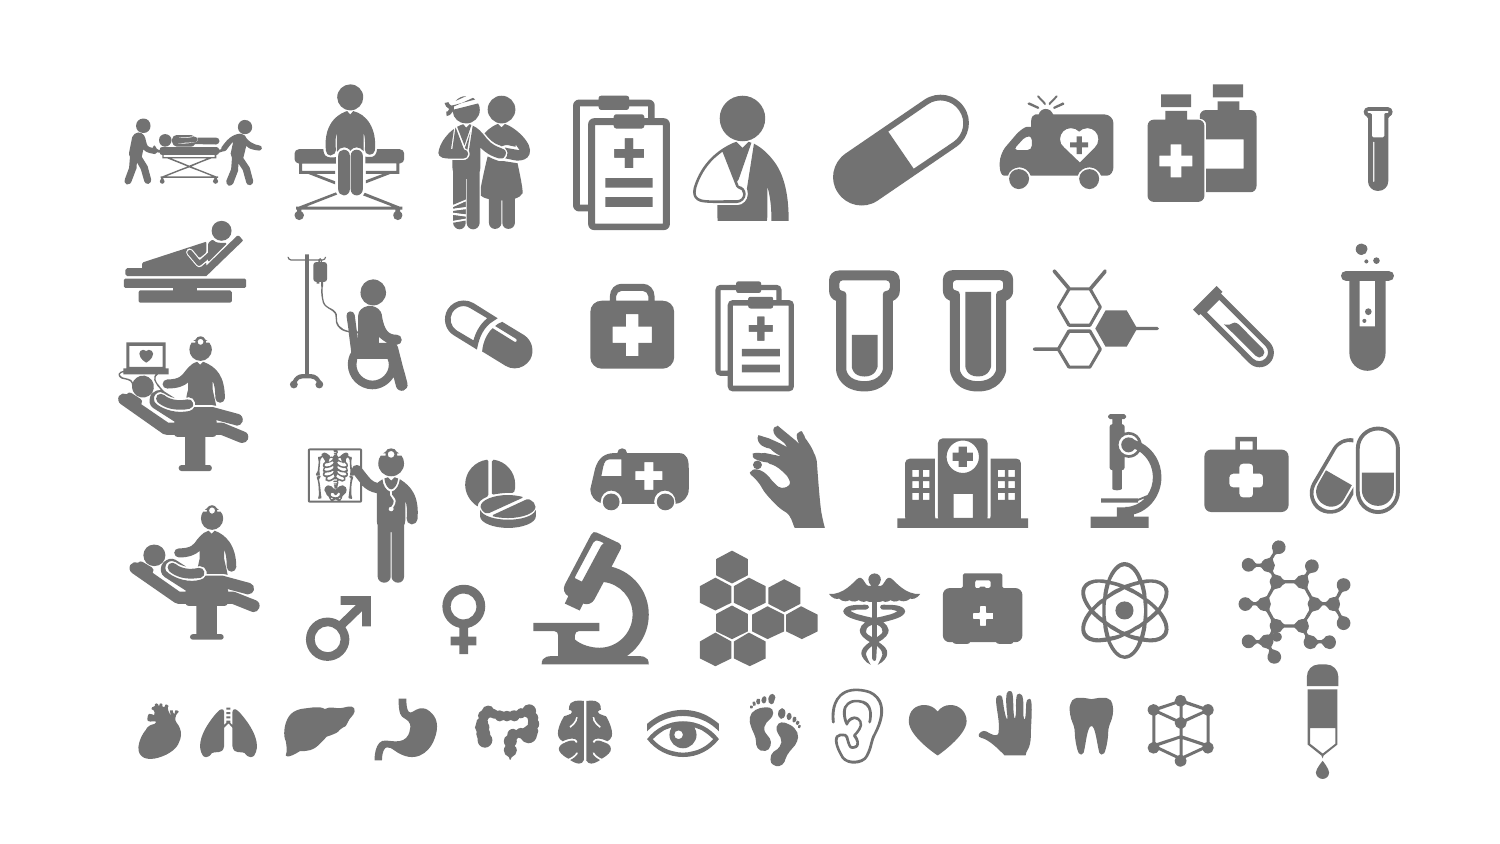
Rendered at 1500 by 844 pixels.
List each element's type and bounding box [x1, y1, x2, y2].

text_box [692, 95, 789, 222]
text_box [572, 95, 671, 231]
text_box [464, 459, 536, 529]
text_box [715, 281, 795, 392]
text_box [284, 706, 355, 757]
text_box [1204, 436, 1289, 513]
text_box [1147, 84, 1257, 202]
text_box [138, 703, 182, 759]
text_box [1090, 414, 1162, 528]
text_box [590, 283, 675, 369]
text_box [833, 94, 969, 206]
text_box [942, 573, 1023, 644]
text_box [1306, 426, 1401, 517]
text_box [1192, 285, 1276, 369]
text_box [305, 596, 371, 661]
text_box [437, 95, 534, 230]
text_box [897, 438, 1029, 528]
text_box [1306, 674, 1339, 780]
text_box [1032, 268, 1160, 369]
text_box [647, 721, 719, 758]
text_box [307, 448, 420, 583]
text_box [699, 550, 818, 667]
text_box [123, 220, 247, 303]
text_box [1363, 107, 1393, 191]
text_box [287, 254, 409, 392]
text_box [831, 688, 884, 764]
text_box [829, 573, 921, 665]
text_box [908, 705, 967, 756]
text_box [647, 709, 719, 732]
text_box [1081, 562, 1169, 659]
text_box [191, 704, 266, 760]
text_box [749, 692, 801, 767]
text_box [533, 532, 649, 665]
text_box [749, 425, 826, 529]
text_box [442, 584, 486, 655]
text_box [374, 698, 438, 761]
text_box [1069, 697, 1114, 755]
text_box [1340, 243, 1395, 372]
text_box [128, 504, 261, 641]
text_box [999, 95, 1114, 190]
text_box [442, 300, 536, 369]
text_box [590, 448, 689, 511]
text_box [1238, 539, 1351, 665]
text_box [828, 270, 901, 392]
text_box [117, 335, 250, 472]
text_box [474, 704, 540, 760]
text_box [123, 118, 263, 186]
text_box [942, 269, 1014, 392]
text_box [1147, 694, 1214, 767]
text_box [294, 84, 405, 221]
text_box [978, 691, 1032, 756]
text_box [555, 700, 614, 764]
